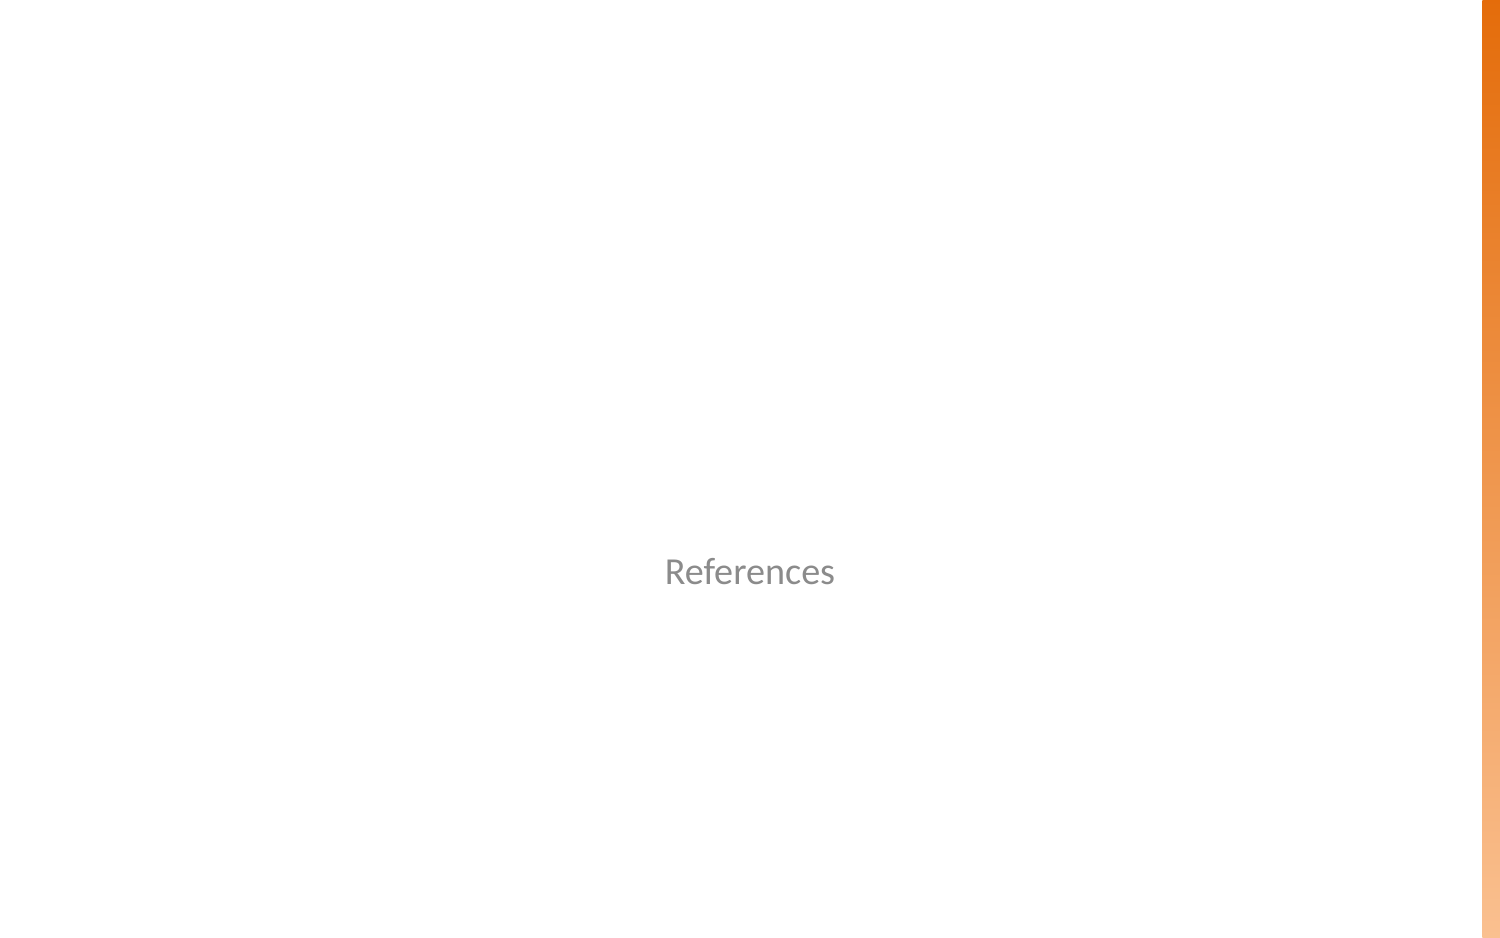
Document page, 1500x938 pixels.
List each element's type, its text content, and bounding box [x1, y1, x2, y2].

subtitle References [225, 531, 1275, 771]
